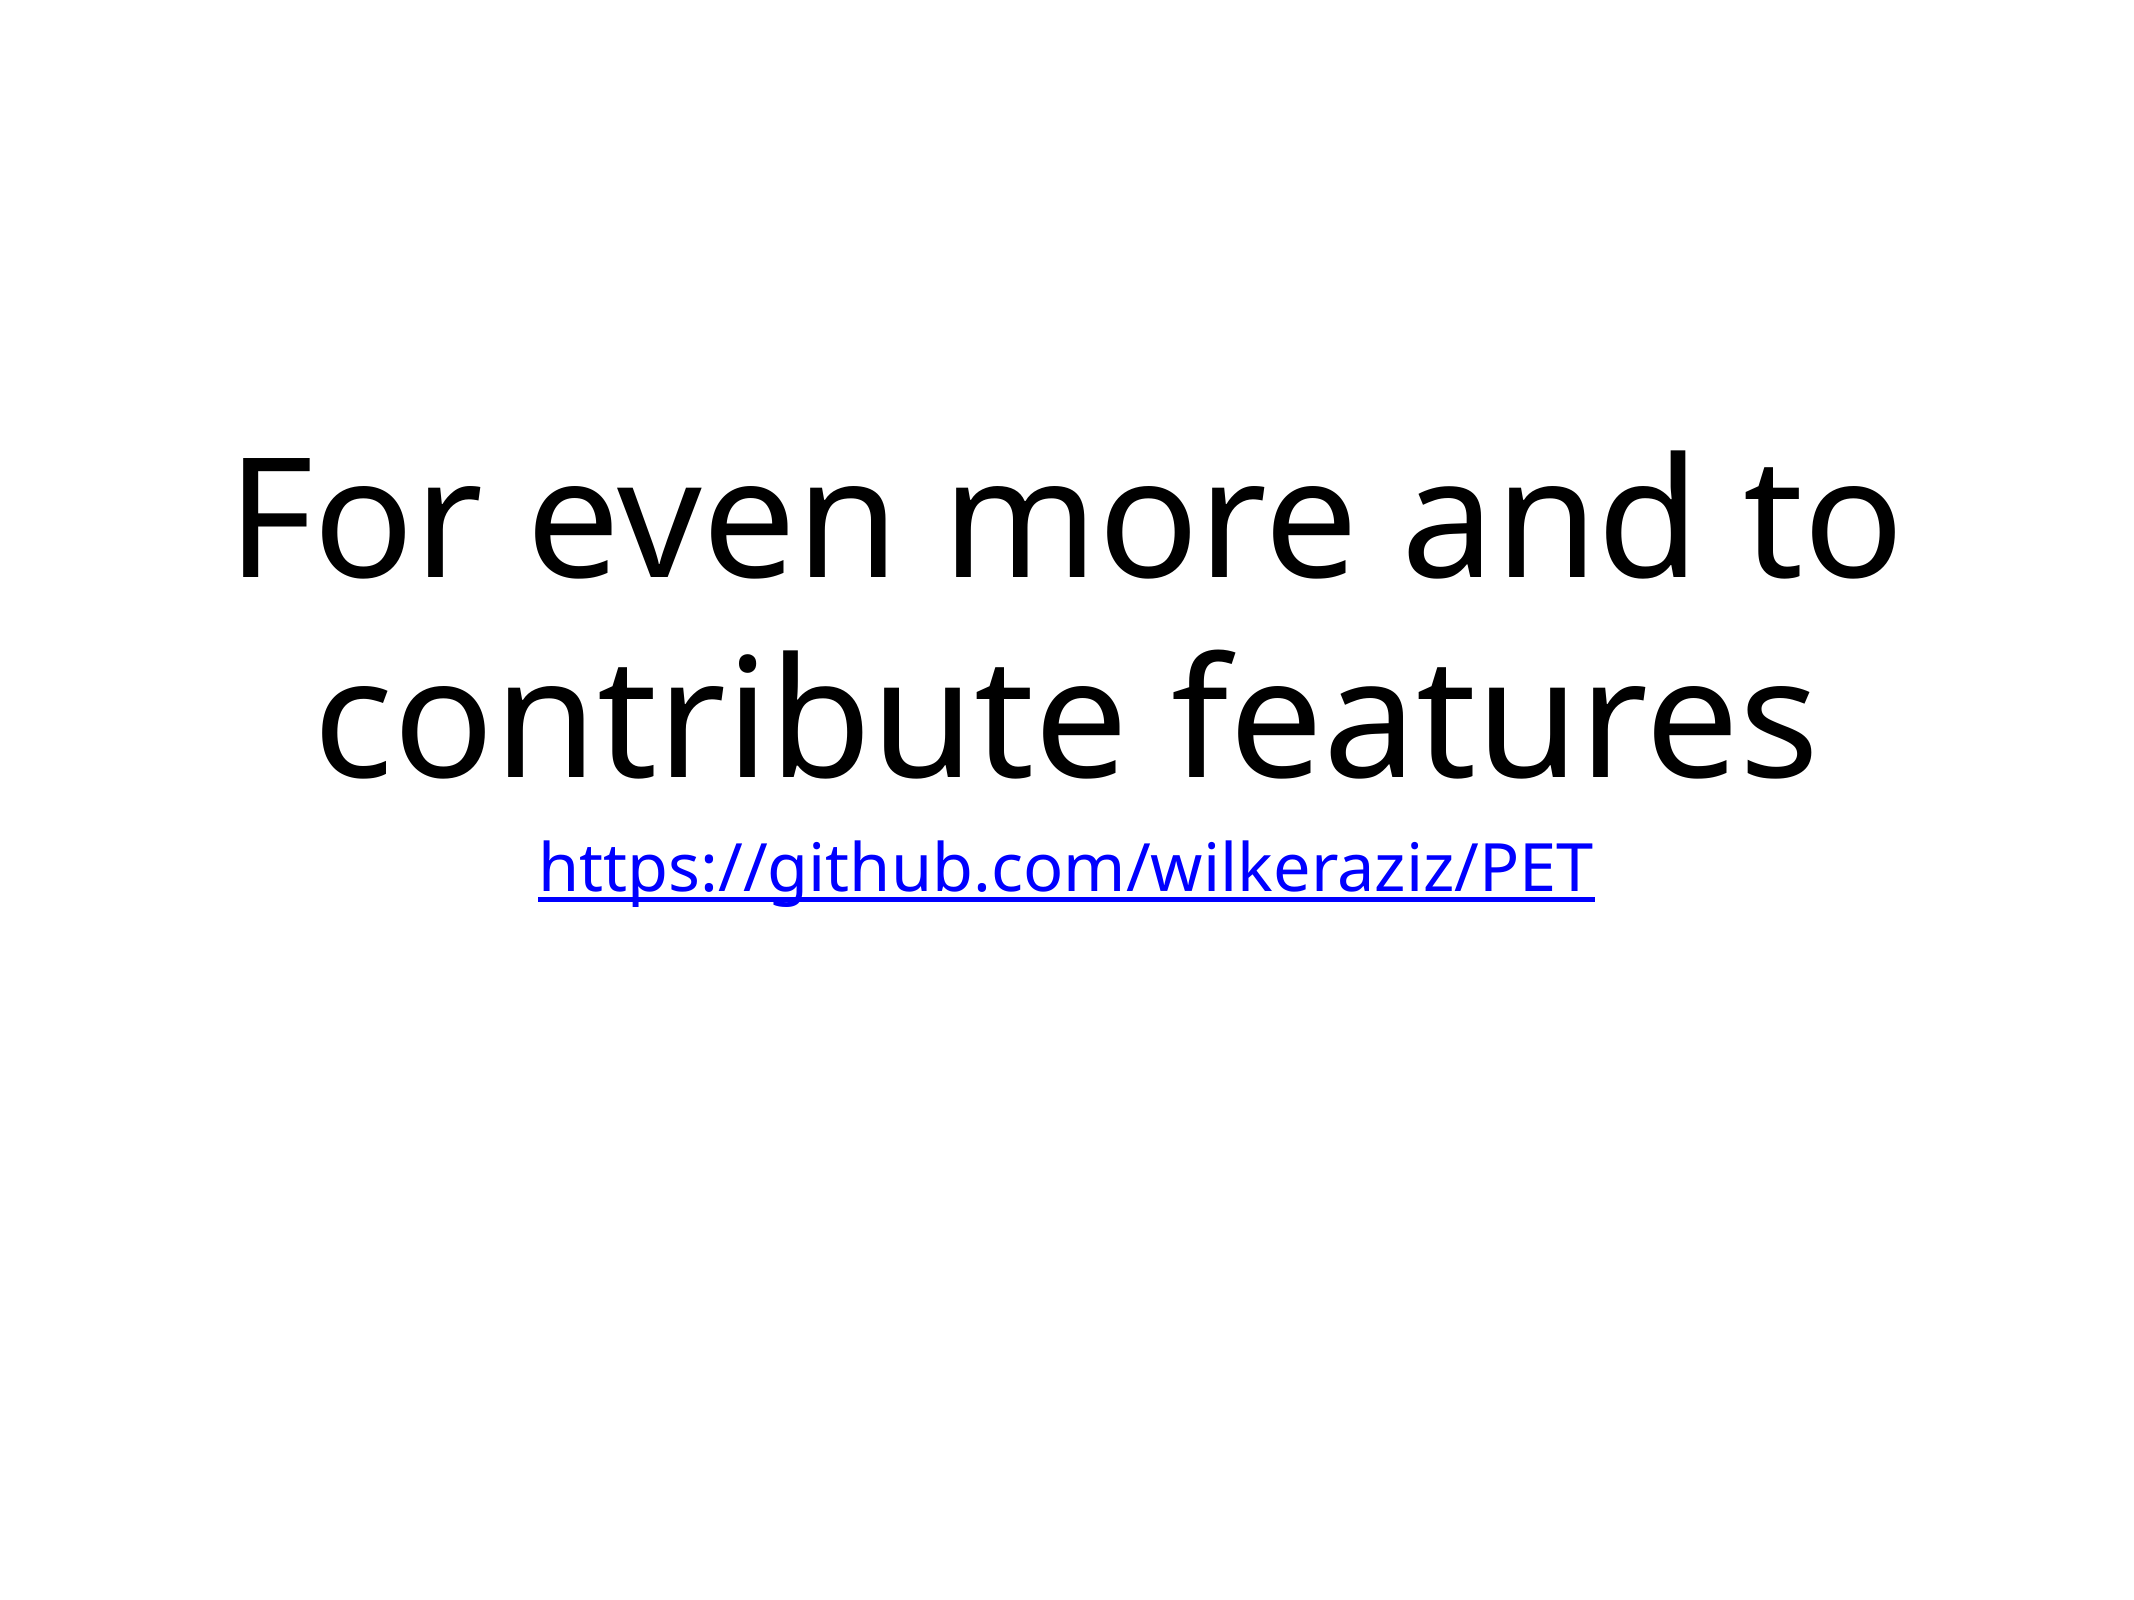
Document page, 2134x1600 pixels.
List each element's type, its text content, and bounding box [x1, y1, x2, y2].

list https://github.com/wilkeraziz/PET [207, 824, 1926, 1011]
title For even more and to contribute features [207, 268, 1926, 811]
